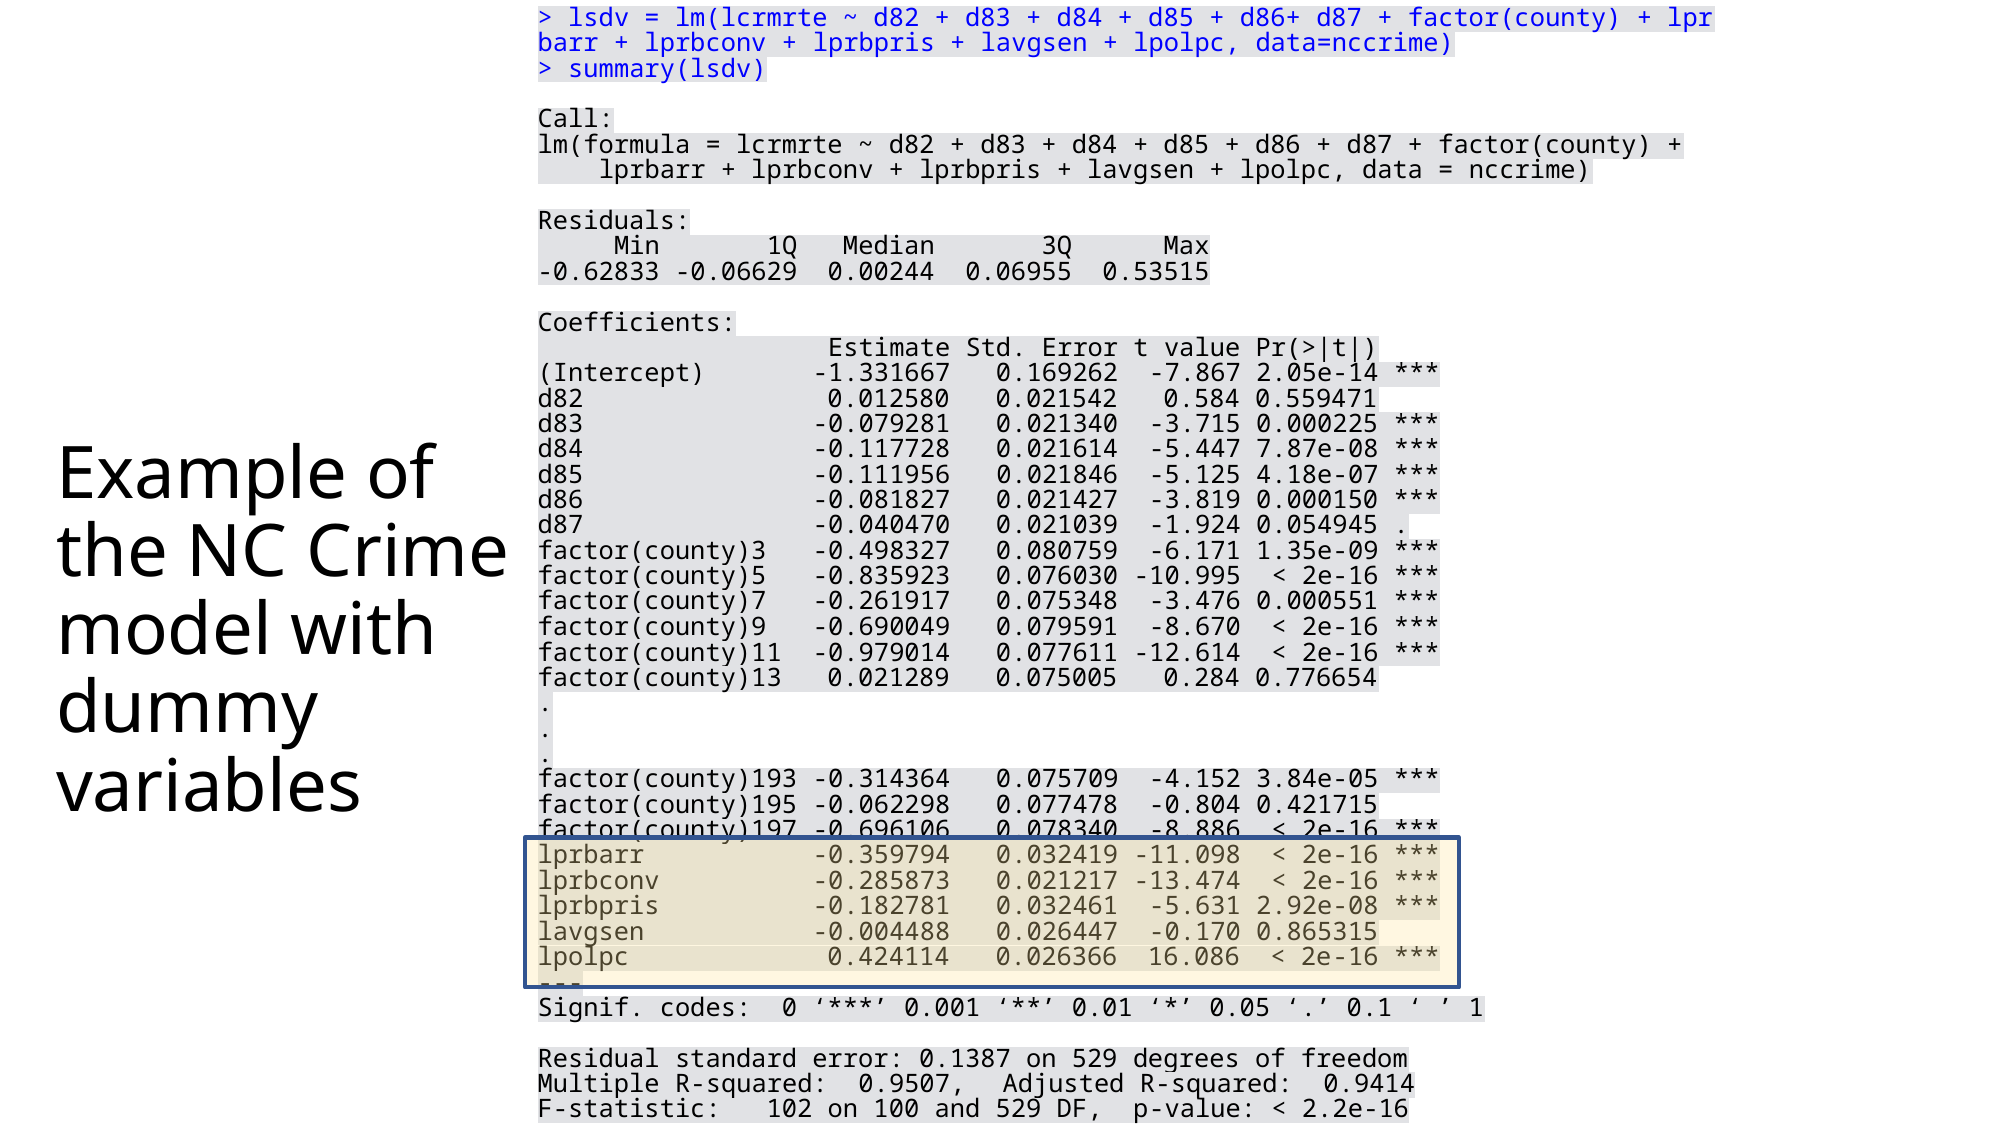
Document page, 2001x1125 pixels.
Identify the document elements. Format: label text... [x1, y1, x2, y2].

text_box [523, 835, 532, 989]
text_box Example of the NC Crime model with dummy variables [41, 424, 532, 838]
picture [537, 6, 1726, 1125]
